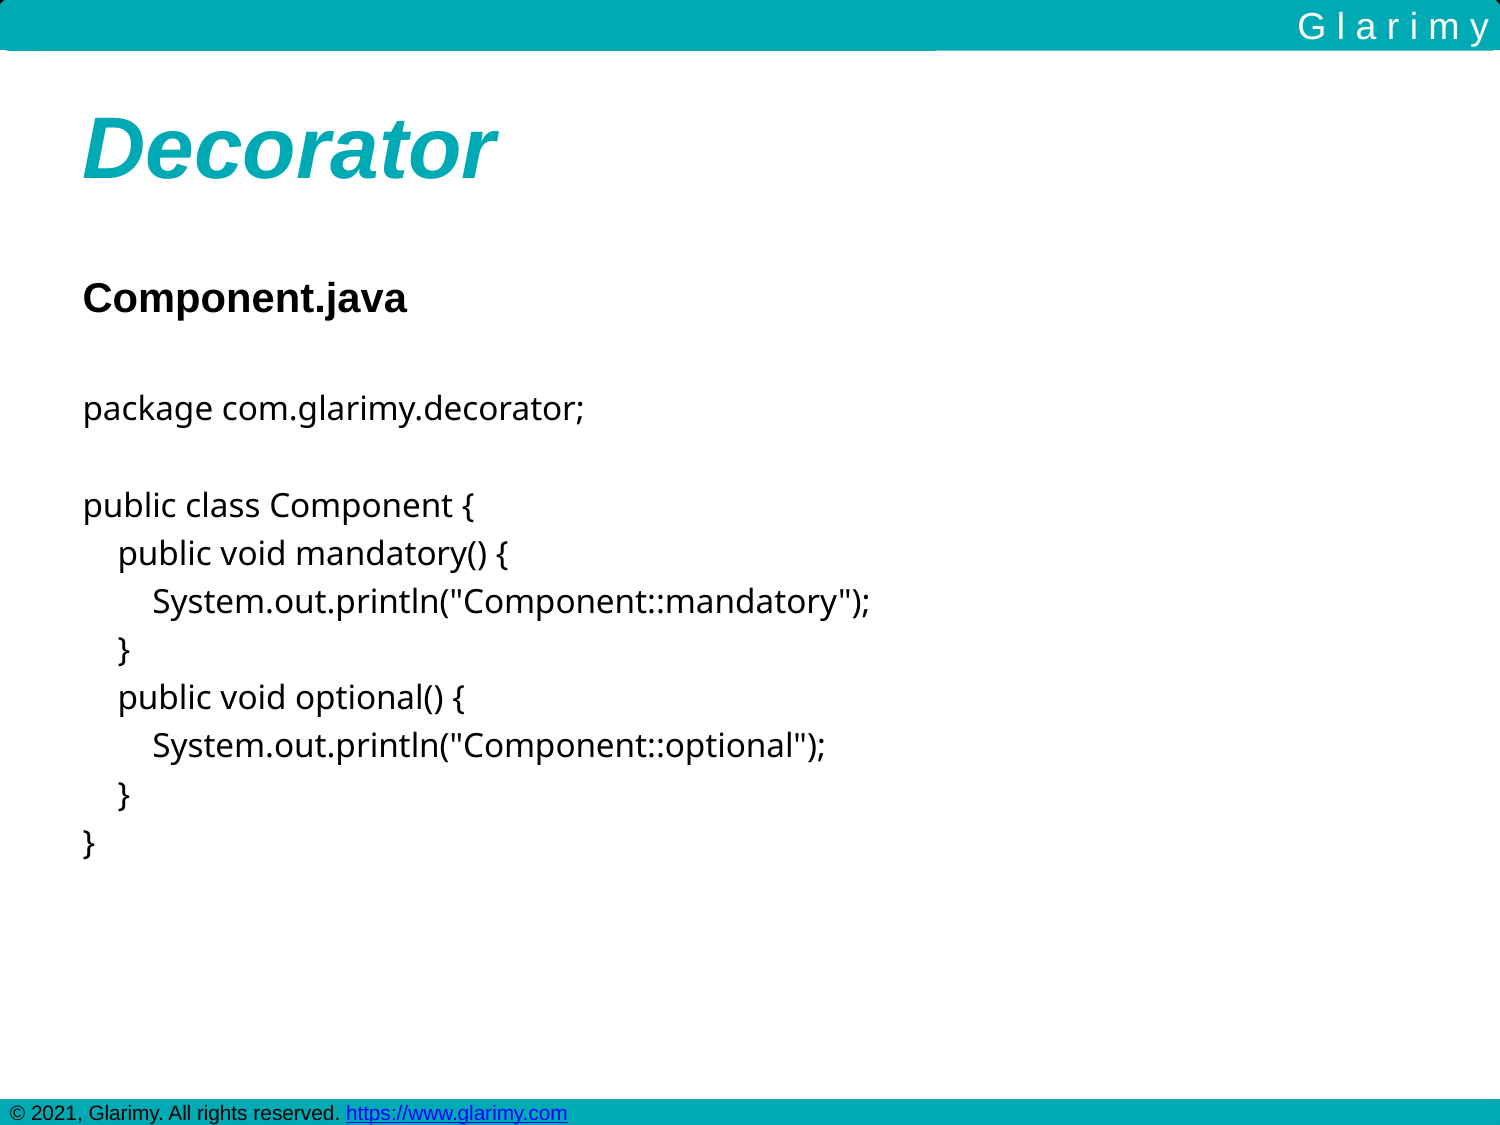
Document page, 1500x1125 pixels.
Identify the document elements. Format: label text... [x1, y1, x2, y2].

title Decorator [74, 54, 1500, 238]
list Component.java package com.glarimy.decorator; public class Component { public void mandatory() { System.out.println("Component::mandatory"); } public void optional() { System.out.println("Component::optional"); } } [74, 262, 1426, 1036]
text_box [0, 1093, 1500, 1125]
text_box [0, 0, 1500, 54]
